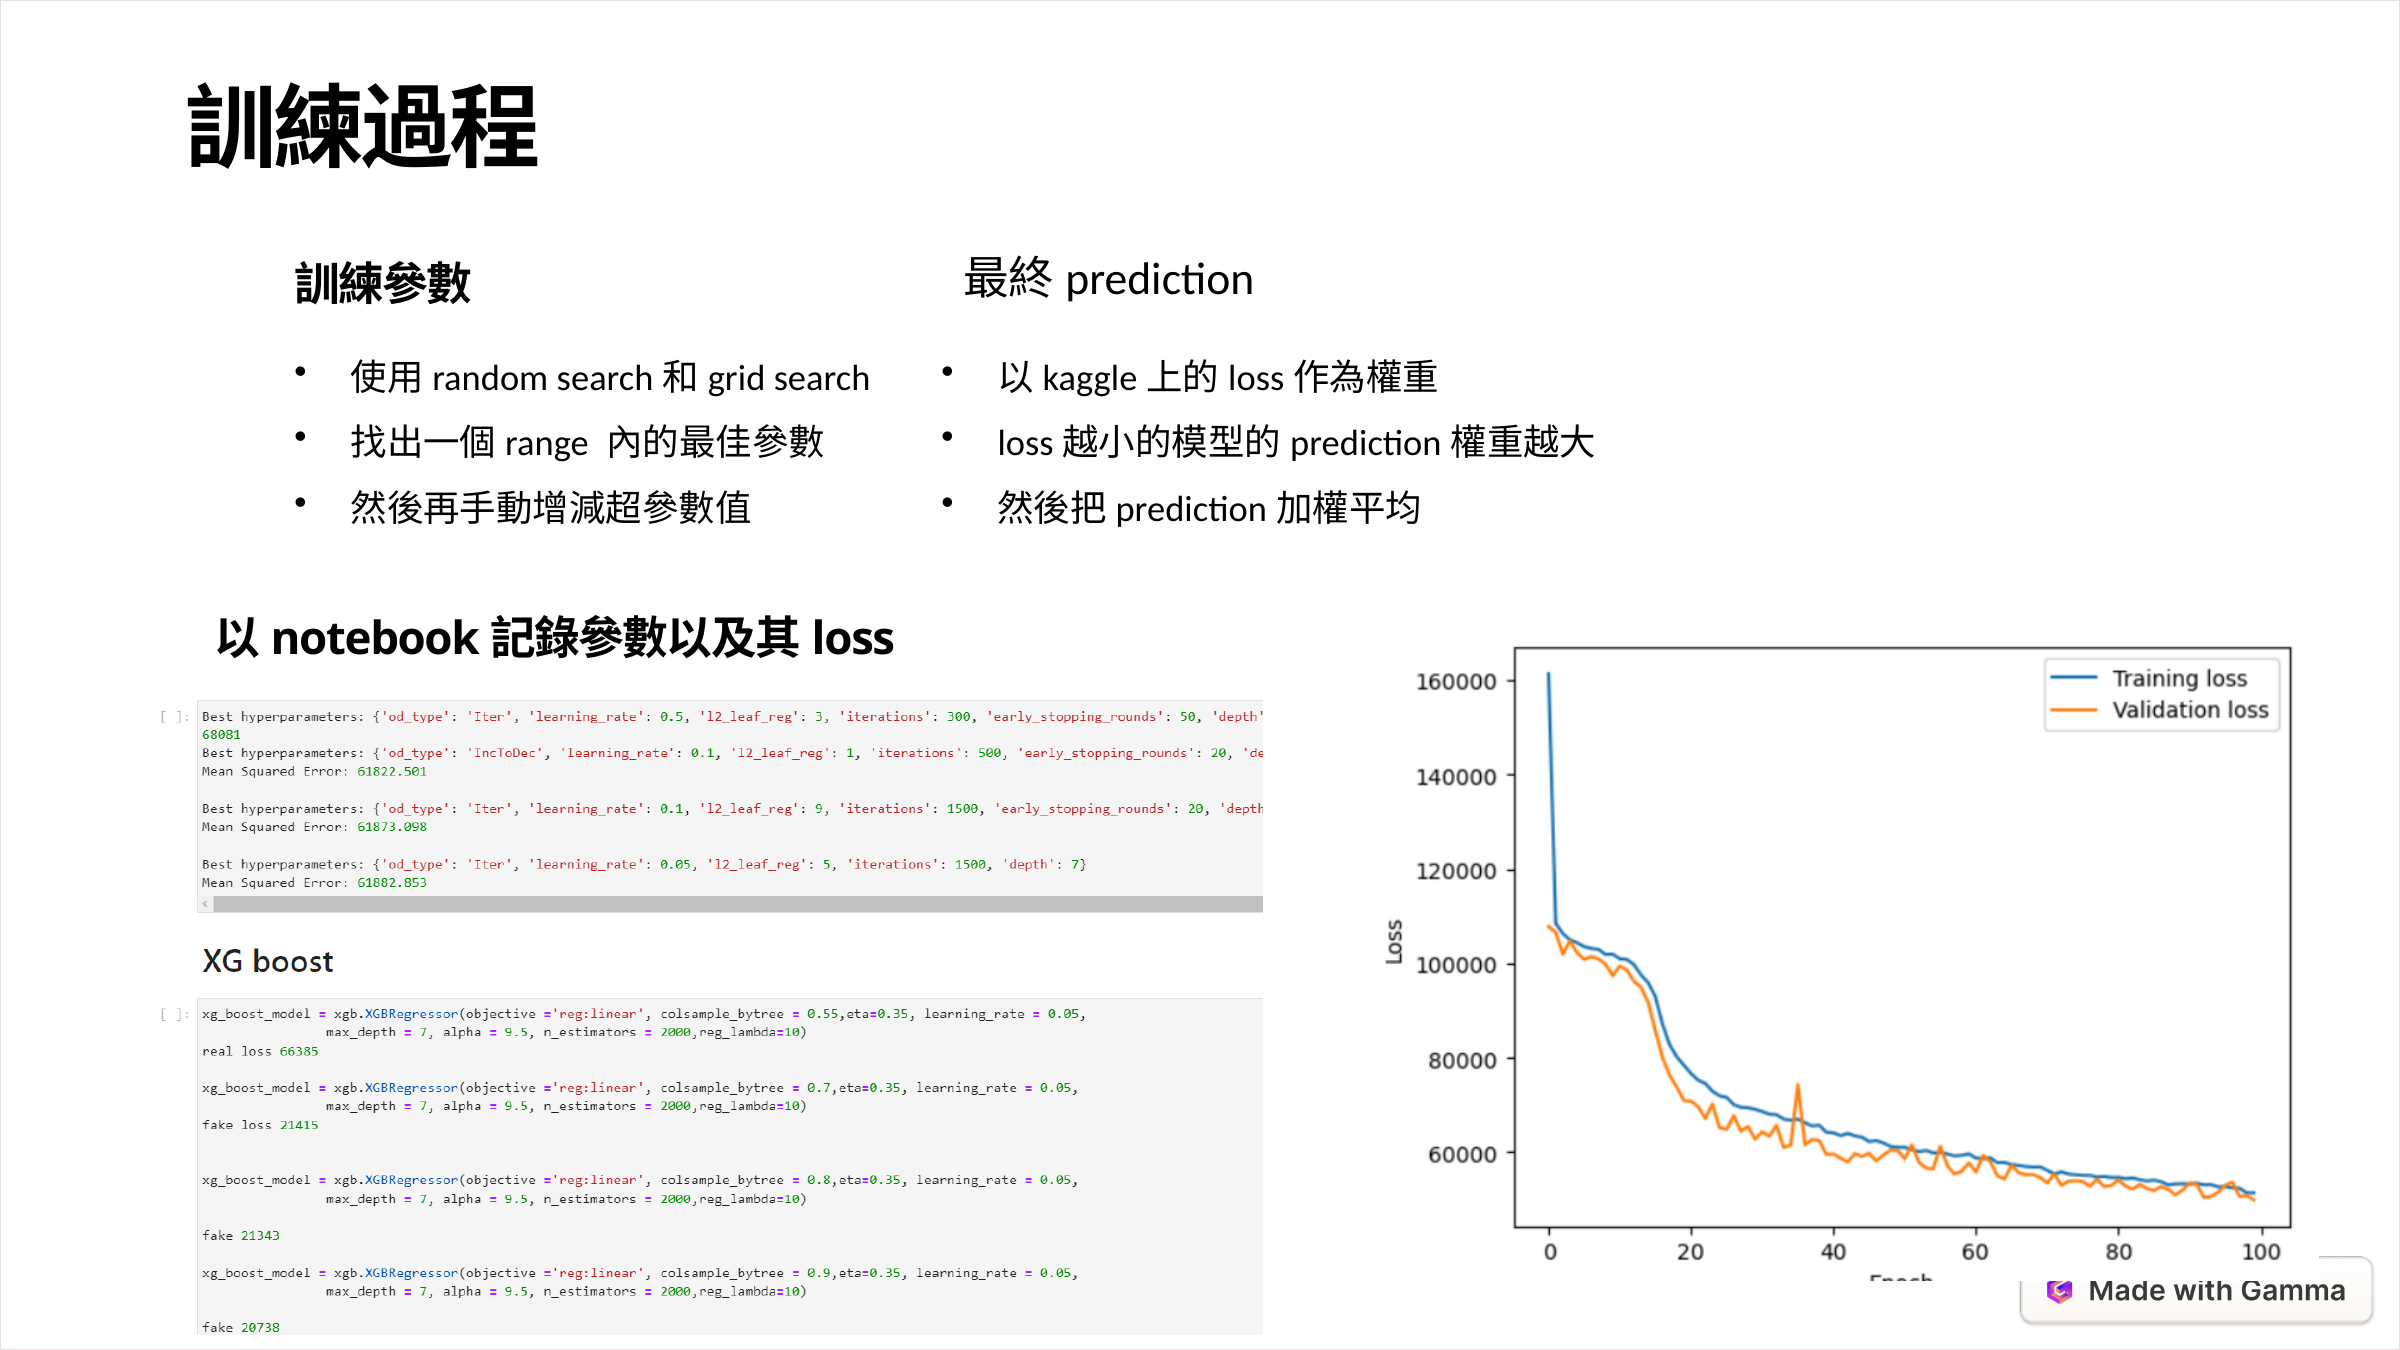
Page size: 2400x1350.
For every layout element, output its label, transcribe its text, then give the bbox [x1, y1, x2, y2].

text_box 以kaggle上的loss作為權重 loss越小的模型的prediction權重越大 然後把prediction加權平均 [926, 324, 1386, 391]
text_box 以notebook記錄參數以及其loss [199, 599, 564, 657]
picture [1365, 637, 2385, 1335]
text_box 使用random search和grid search 找出一個range 內的最佳參數 然後再手動增減超參數值 [279, 324, 739, 391]
text_box 最終prediction [948, 239, 1423, 297]
picture [120, 689, 1263, 1335]
text_box [0, 0, 2400, 1350]
text_box 訓練參數 [279, 244, 645, 302]
text_box 訓練過程 [170, 57, 900, 172]
